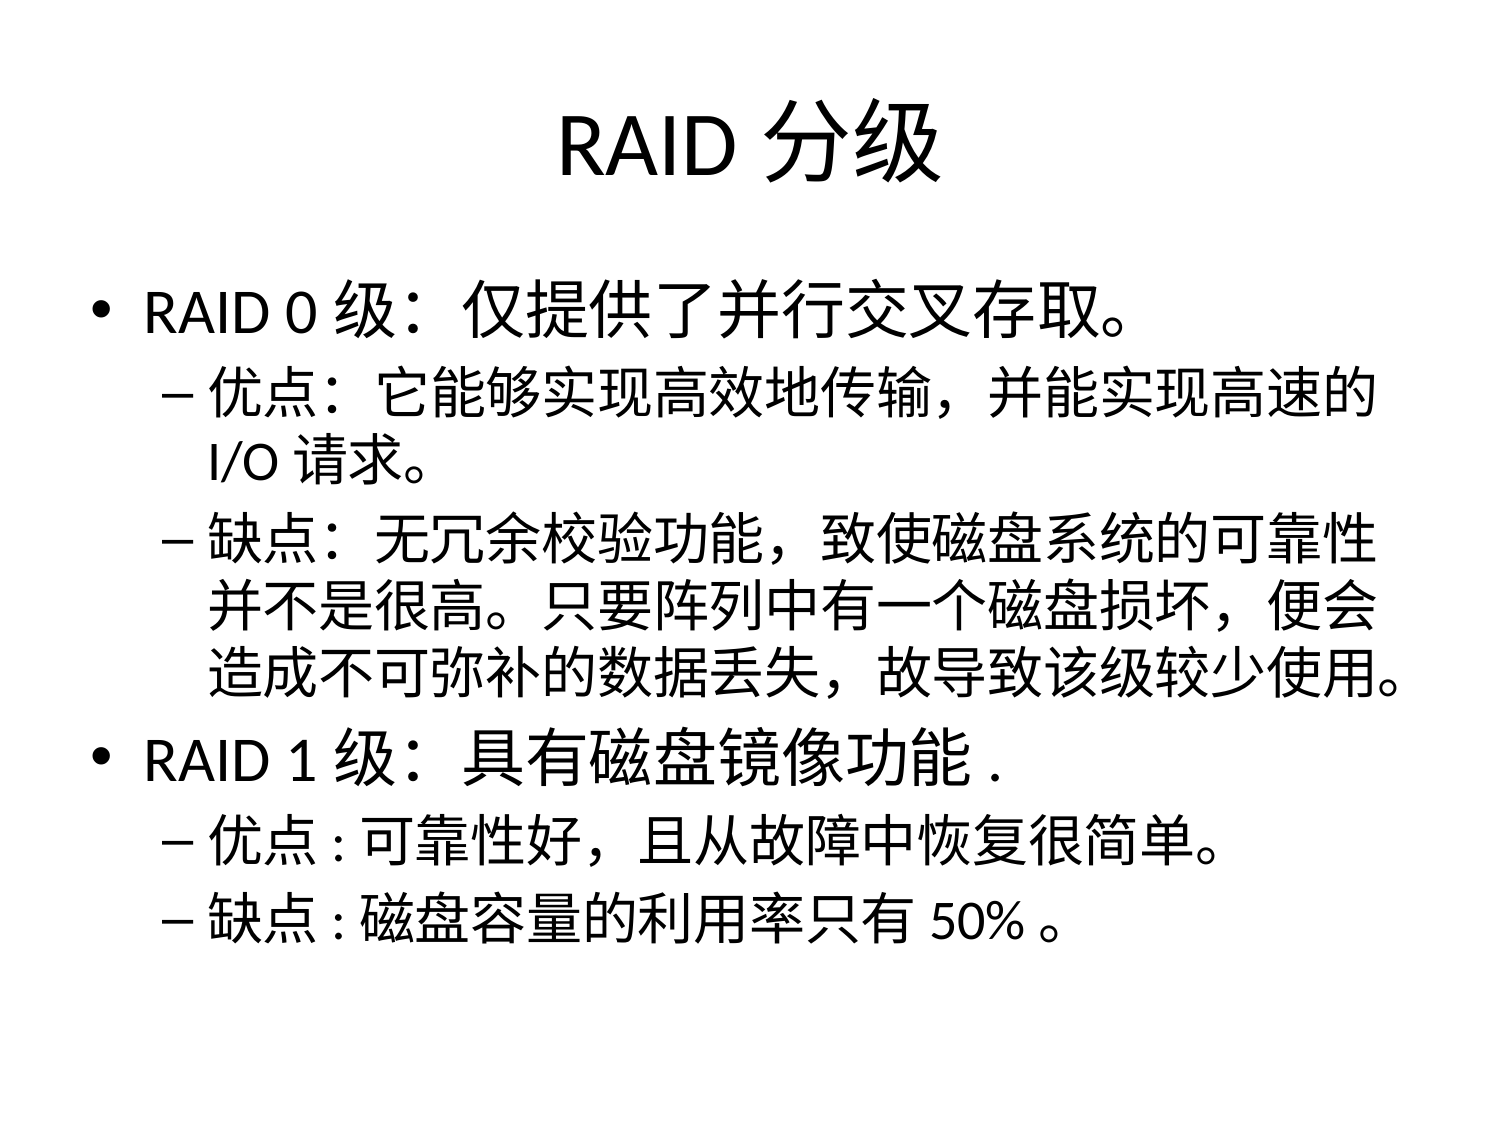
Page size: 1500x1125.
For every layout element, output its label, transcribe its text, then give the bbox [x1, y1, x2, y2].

title RAID分级 [75, 45, 1425, 233]
list RAID 0级：仅提供了并行交叉存取。 优点：它能够实现高效地传输，并能实现高速的I/O请求。 缺点：无冗余校验功能，致使磁盘系统的可靠性并不是很高。只要阵列中有一个磁盘损坏，便会造成不可弥补的数据丢失，故导致该级较少使用。 RAID 1级：具有磁盘镜像功能. 优点:可靠性好，且从故障中恢复很简单。 缺点:磁盘容量的利用率只有50%。 [75, 262, 1425, 1005]
